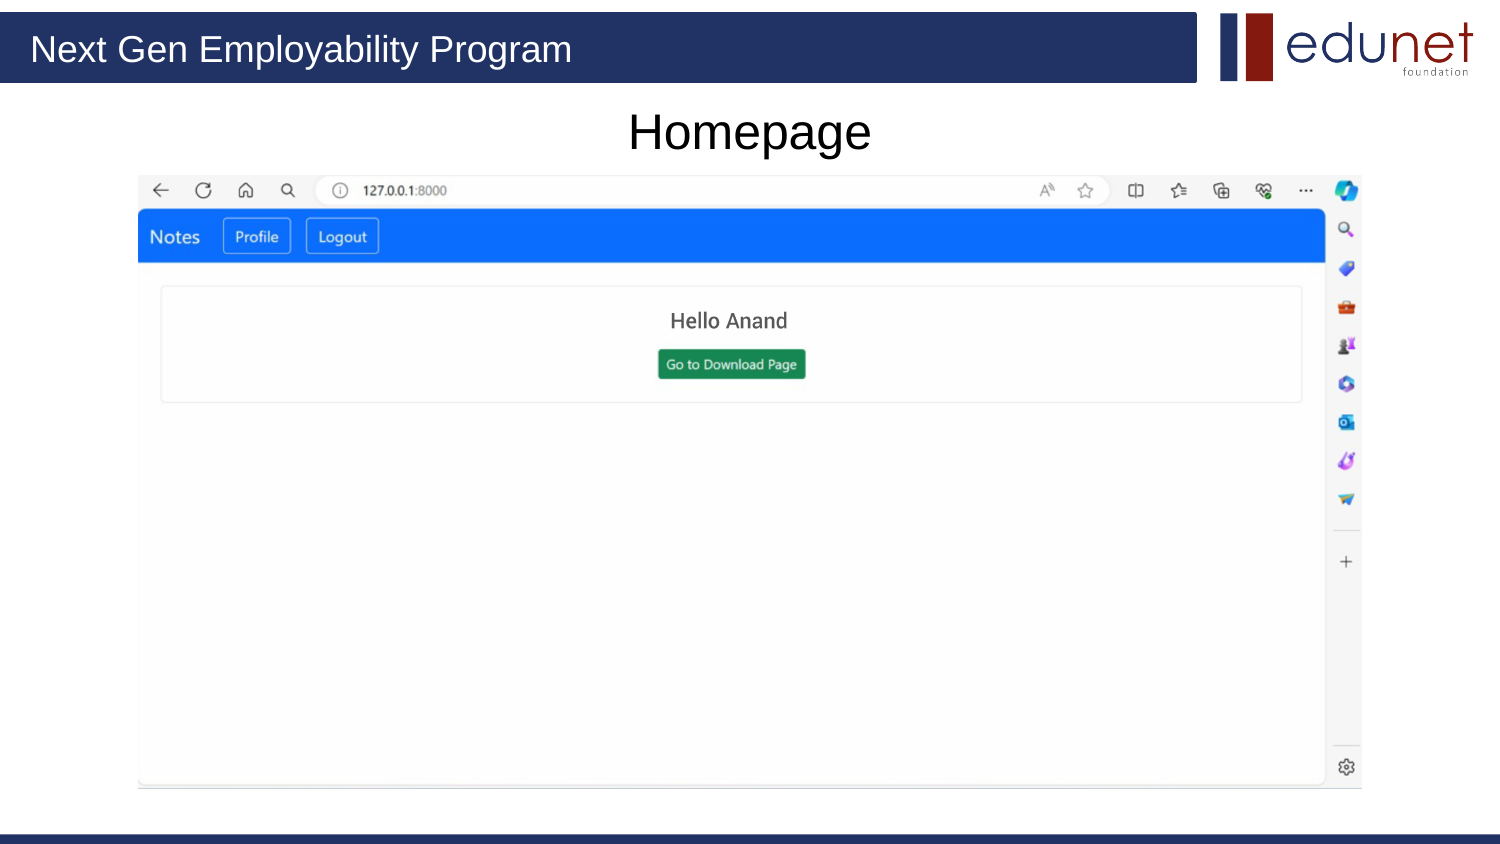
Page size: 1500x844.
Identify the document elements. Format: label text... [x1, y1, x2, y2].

picture [1279, 14, 1482, 83]
title Homepage [25, 100, 1475, 175]
picture [138, 175, 1362, 789]
